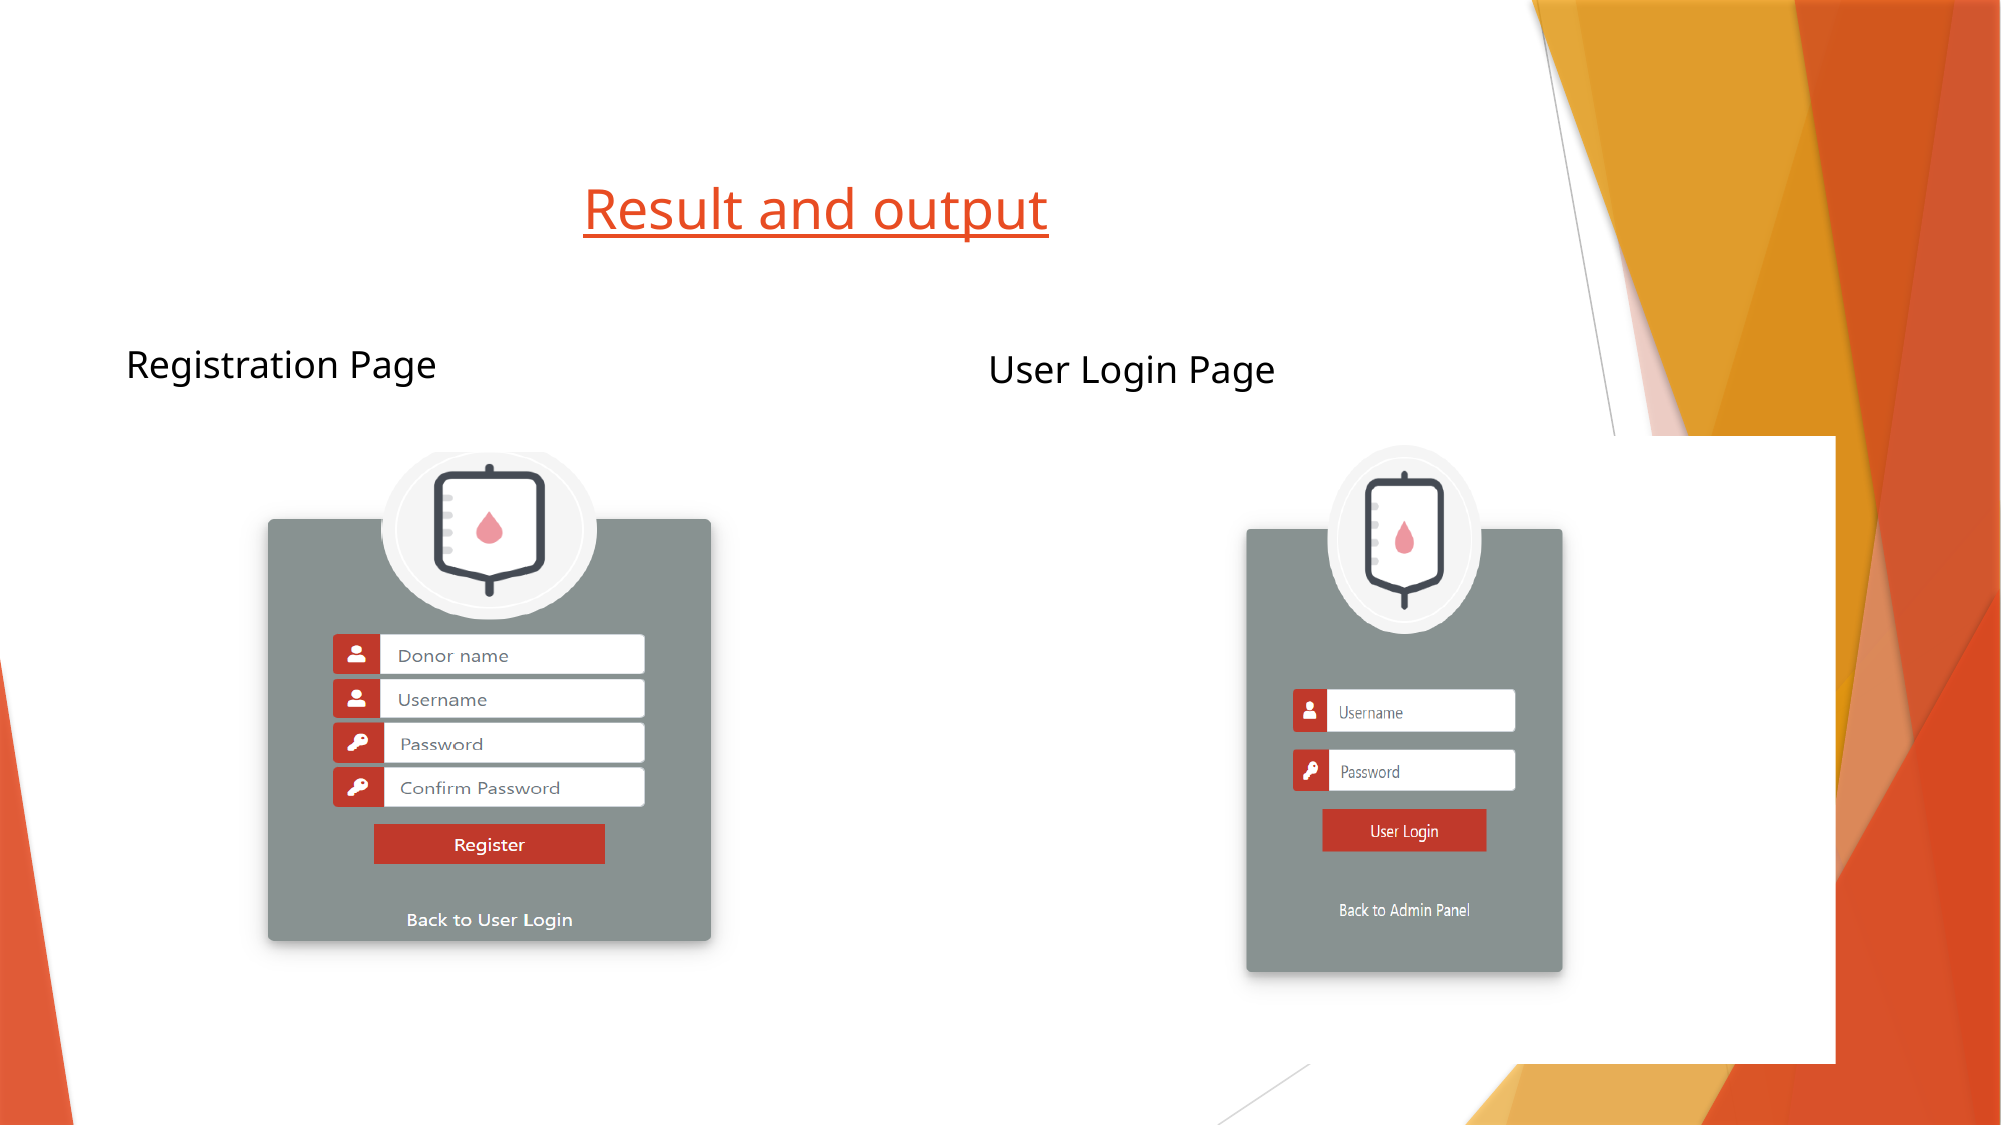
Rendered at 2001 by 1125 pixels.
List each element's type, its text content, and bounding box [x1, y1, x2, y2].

text_box User Login Page [973, 338, 1408, 398]
picture [59, 451, 923, 1010]
picture [972, 435, 1837, 1065]
title Result and output [111, 99, 1522, 317]
text_box Registration Page [111, 333, 531, 394]
